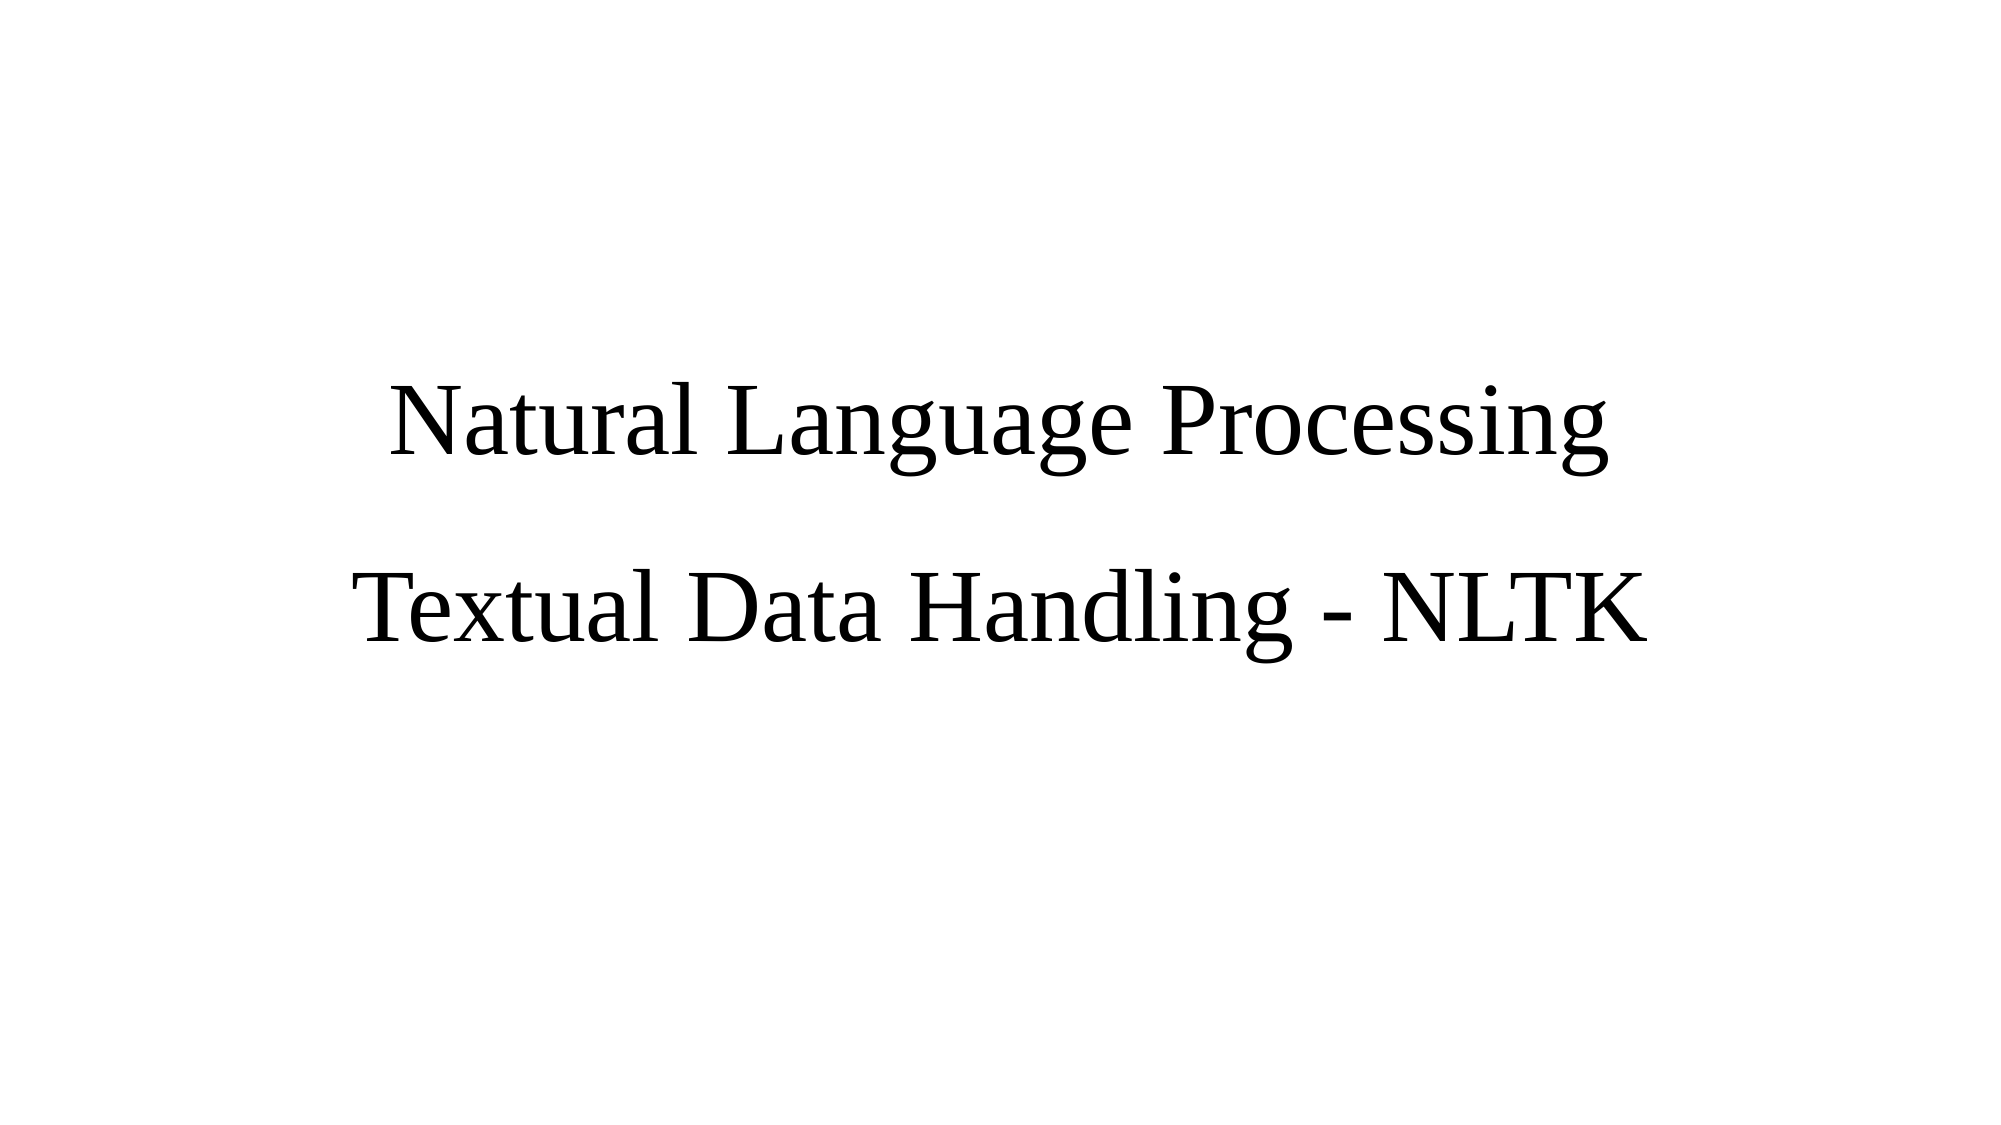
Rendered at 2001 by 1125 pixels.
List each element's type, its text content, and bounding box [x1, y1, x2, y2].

title Natural Language Processing Textual Data Handling - NLTK [211, 278, 1789, 670]
